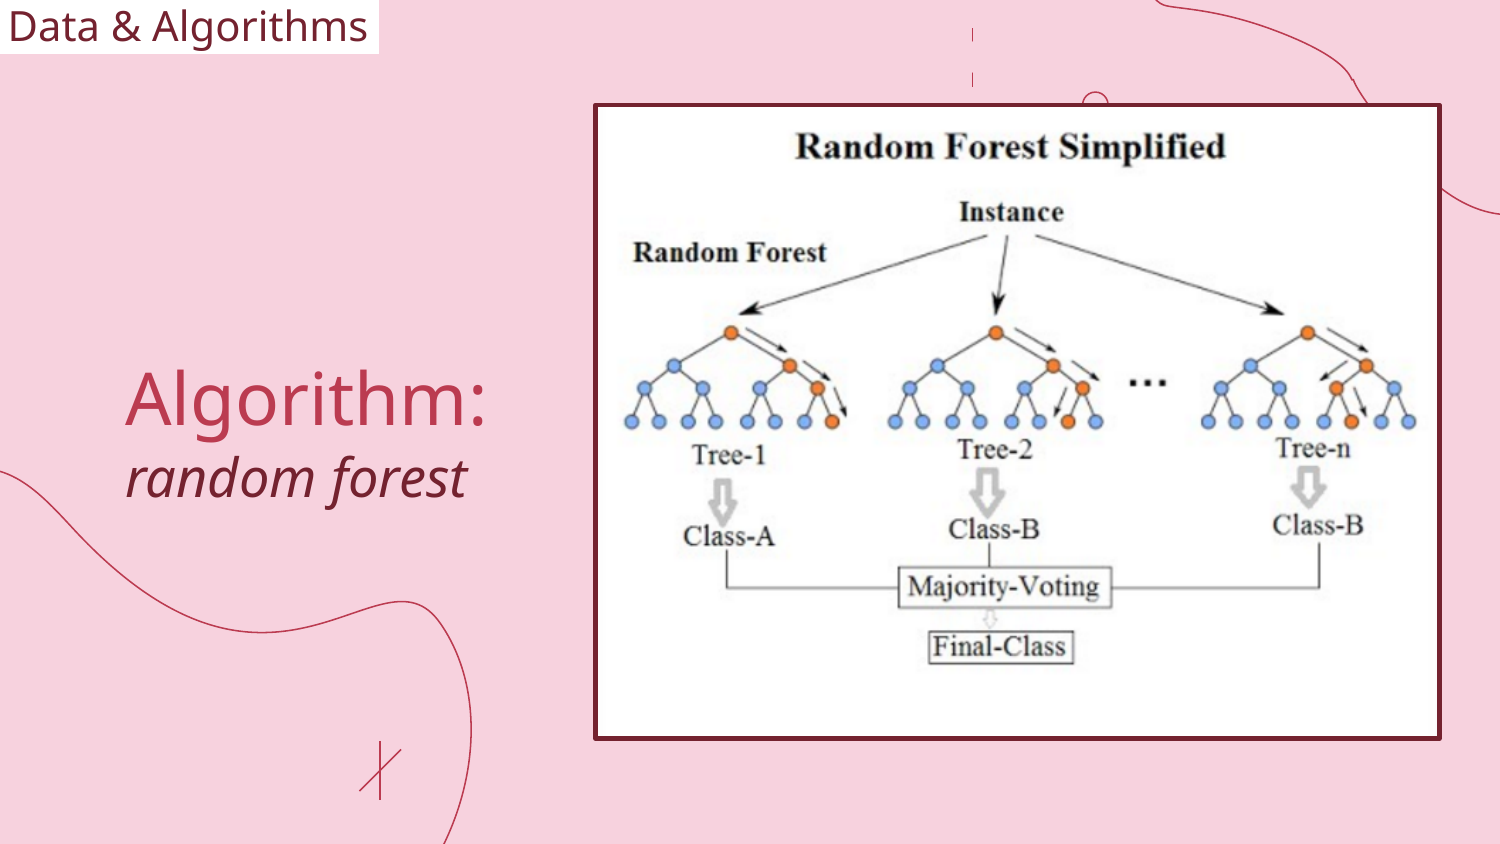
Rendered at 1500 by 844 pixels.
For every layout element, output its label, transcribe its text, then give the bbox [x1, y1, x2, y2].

subtitle Data & Algorithms [0, 0, 497, 103]
picture [597, 106, 1438, 737]
title Algorithm: [110, 352, 592, 443]
subtitle random forest [110, 443, 592, 679]
text_box [941, 25, 1004, 89]
